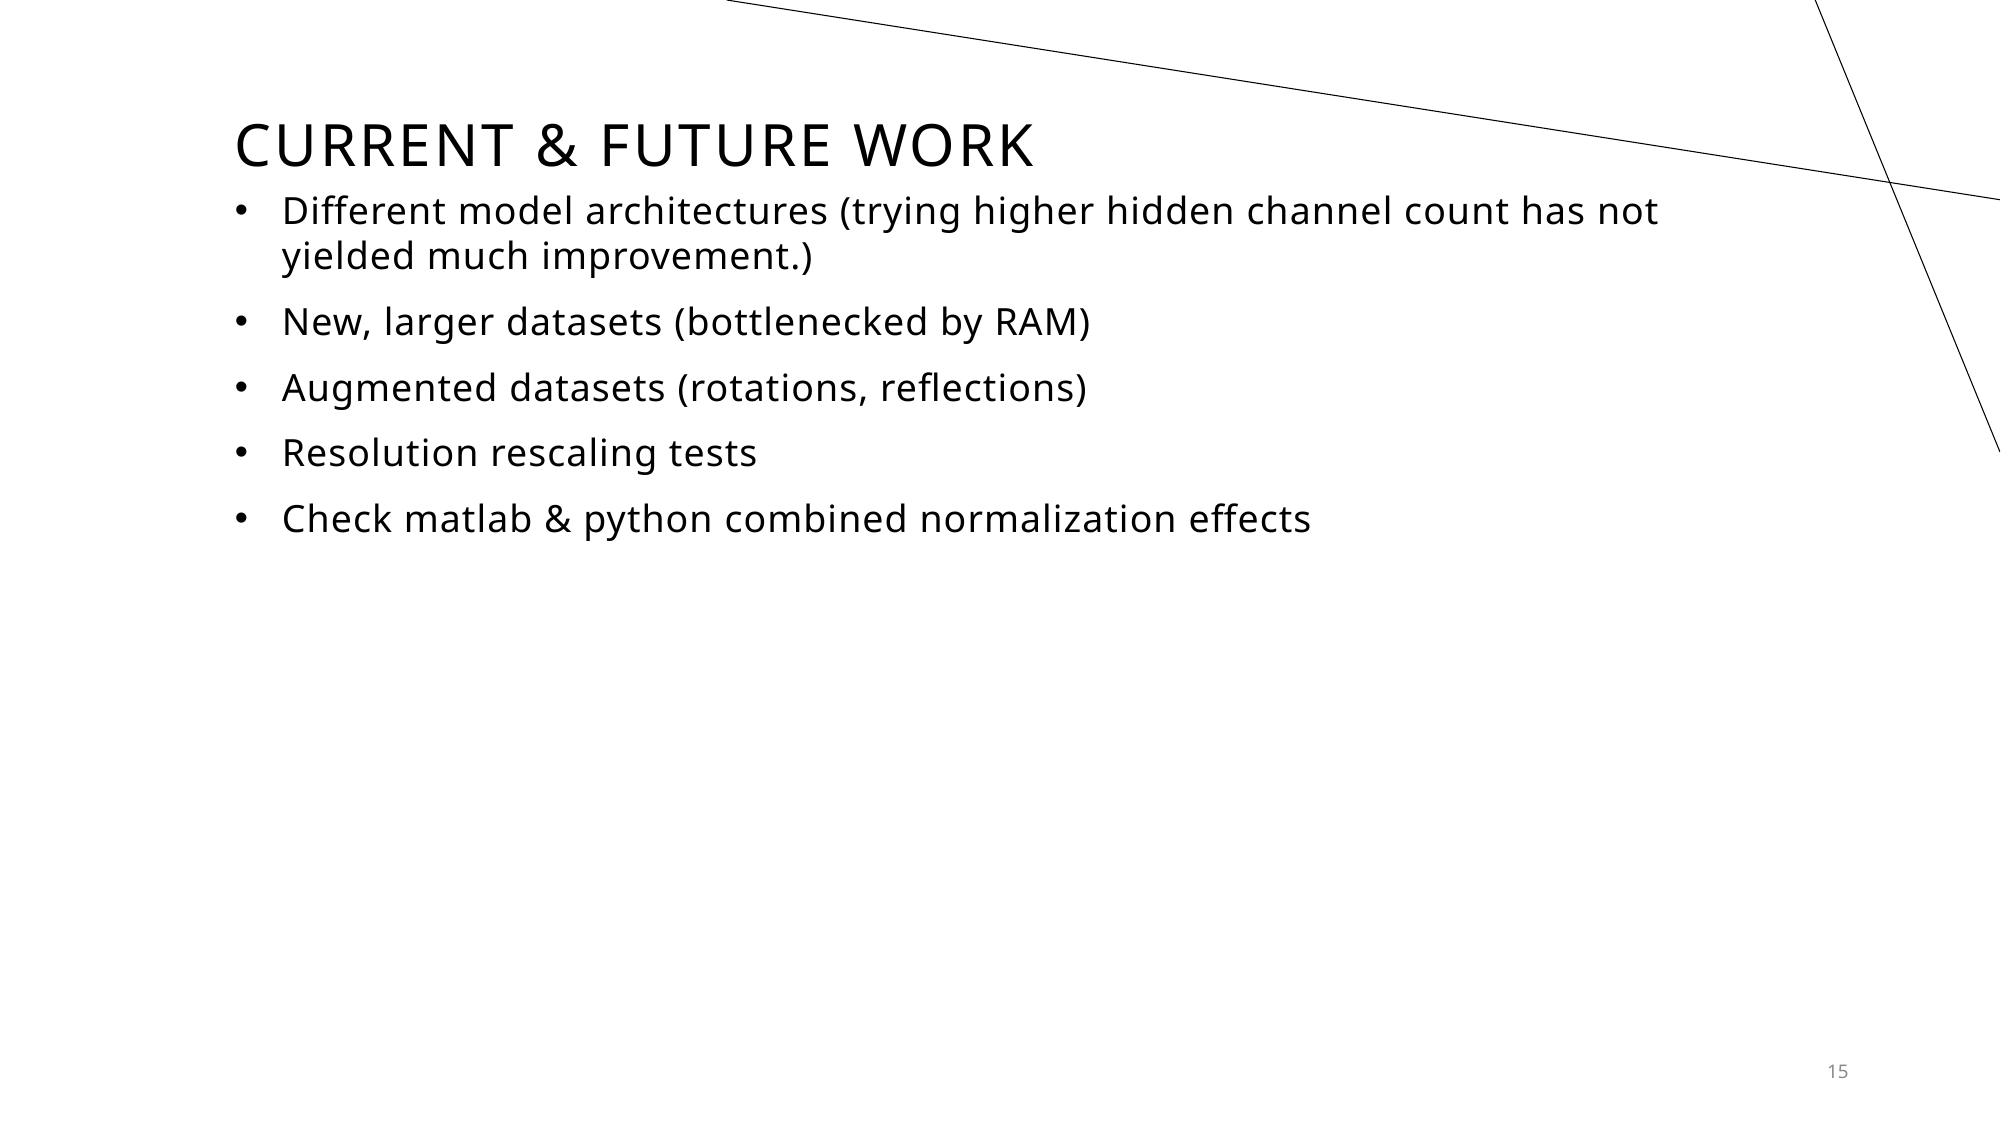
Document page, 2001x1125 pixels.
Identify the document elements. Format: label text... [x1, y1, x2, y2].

list Different model architectures (trying higher hidden channel count has not yielded much improvement.) New, larger datasets (bottlenecked by RAM) Augmented datasets (rotations, reflections) Resolution rescaling tests Check matlab & python combined normalization effects [219, 186, 1684, 1043]
slide_number 15 [1701, 1042, 1864, 1103]
title Current & future Work [219, 91, 1853, 187]
